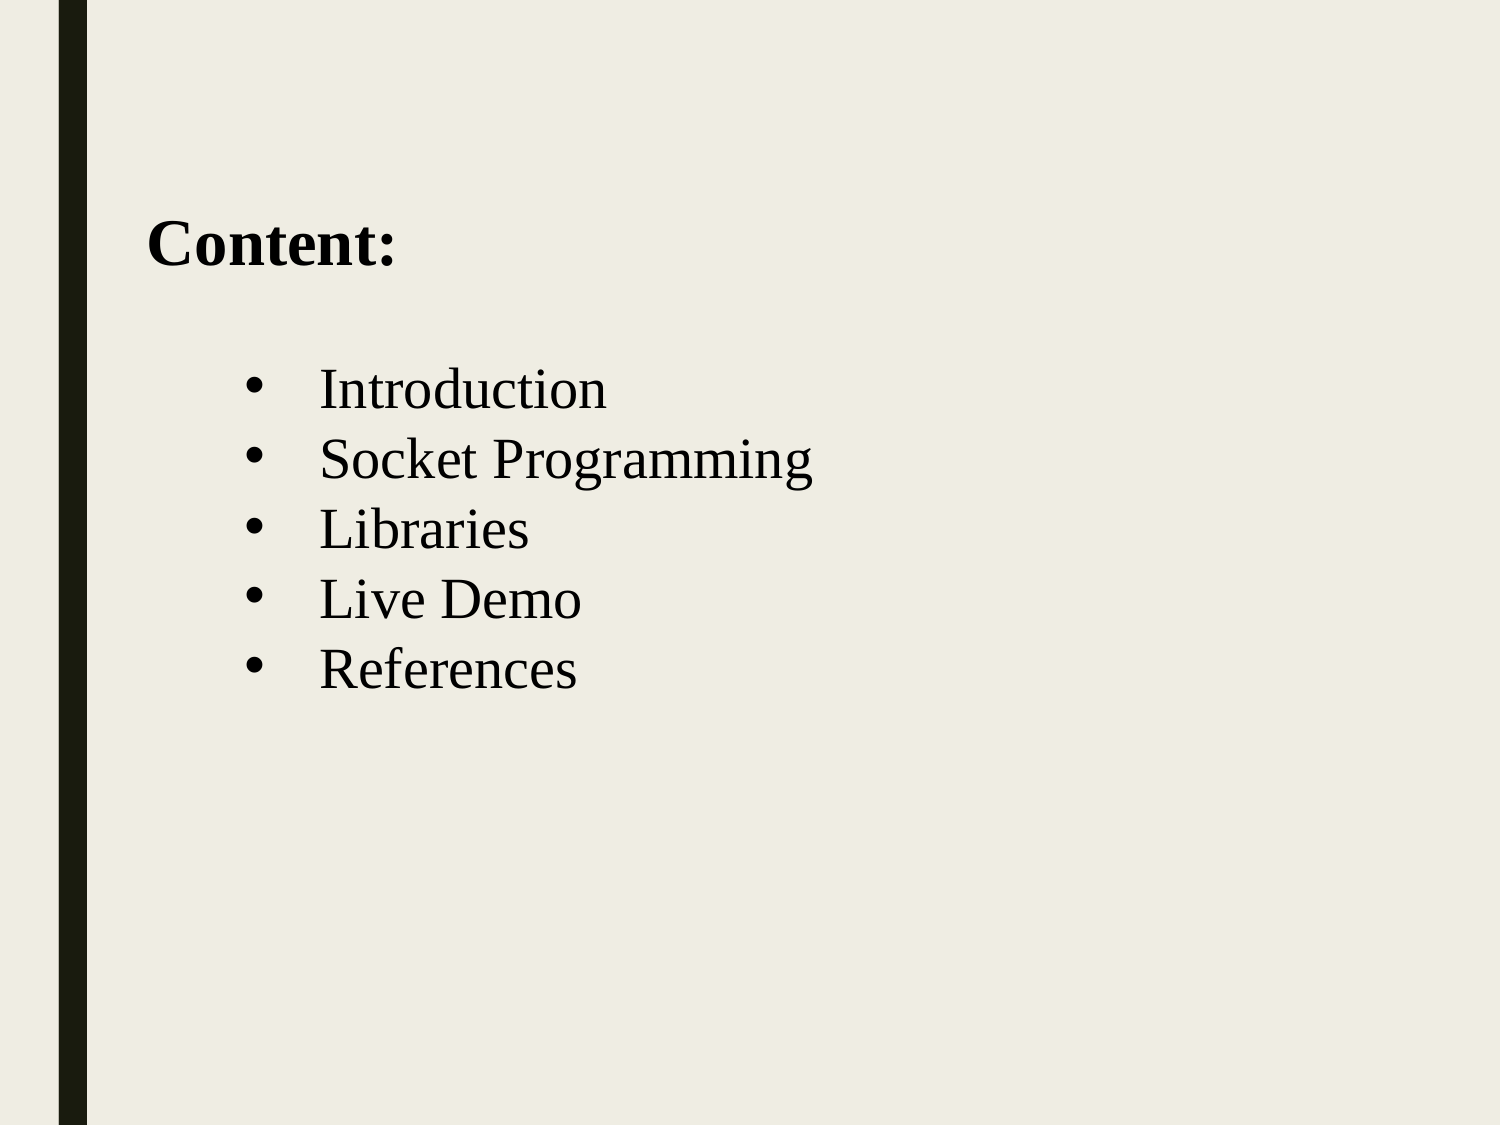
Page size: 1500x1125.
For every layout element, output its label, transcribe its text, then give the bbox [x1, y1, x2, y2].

text_box Content: [131, 191, 870, 332]
text_box Introduction Socket Programming Libraries Live Demo References [229, 262, 1350, 912]
